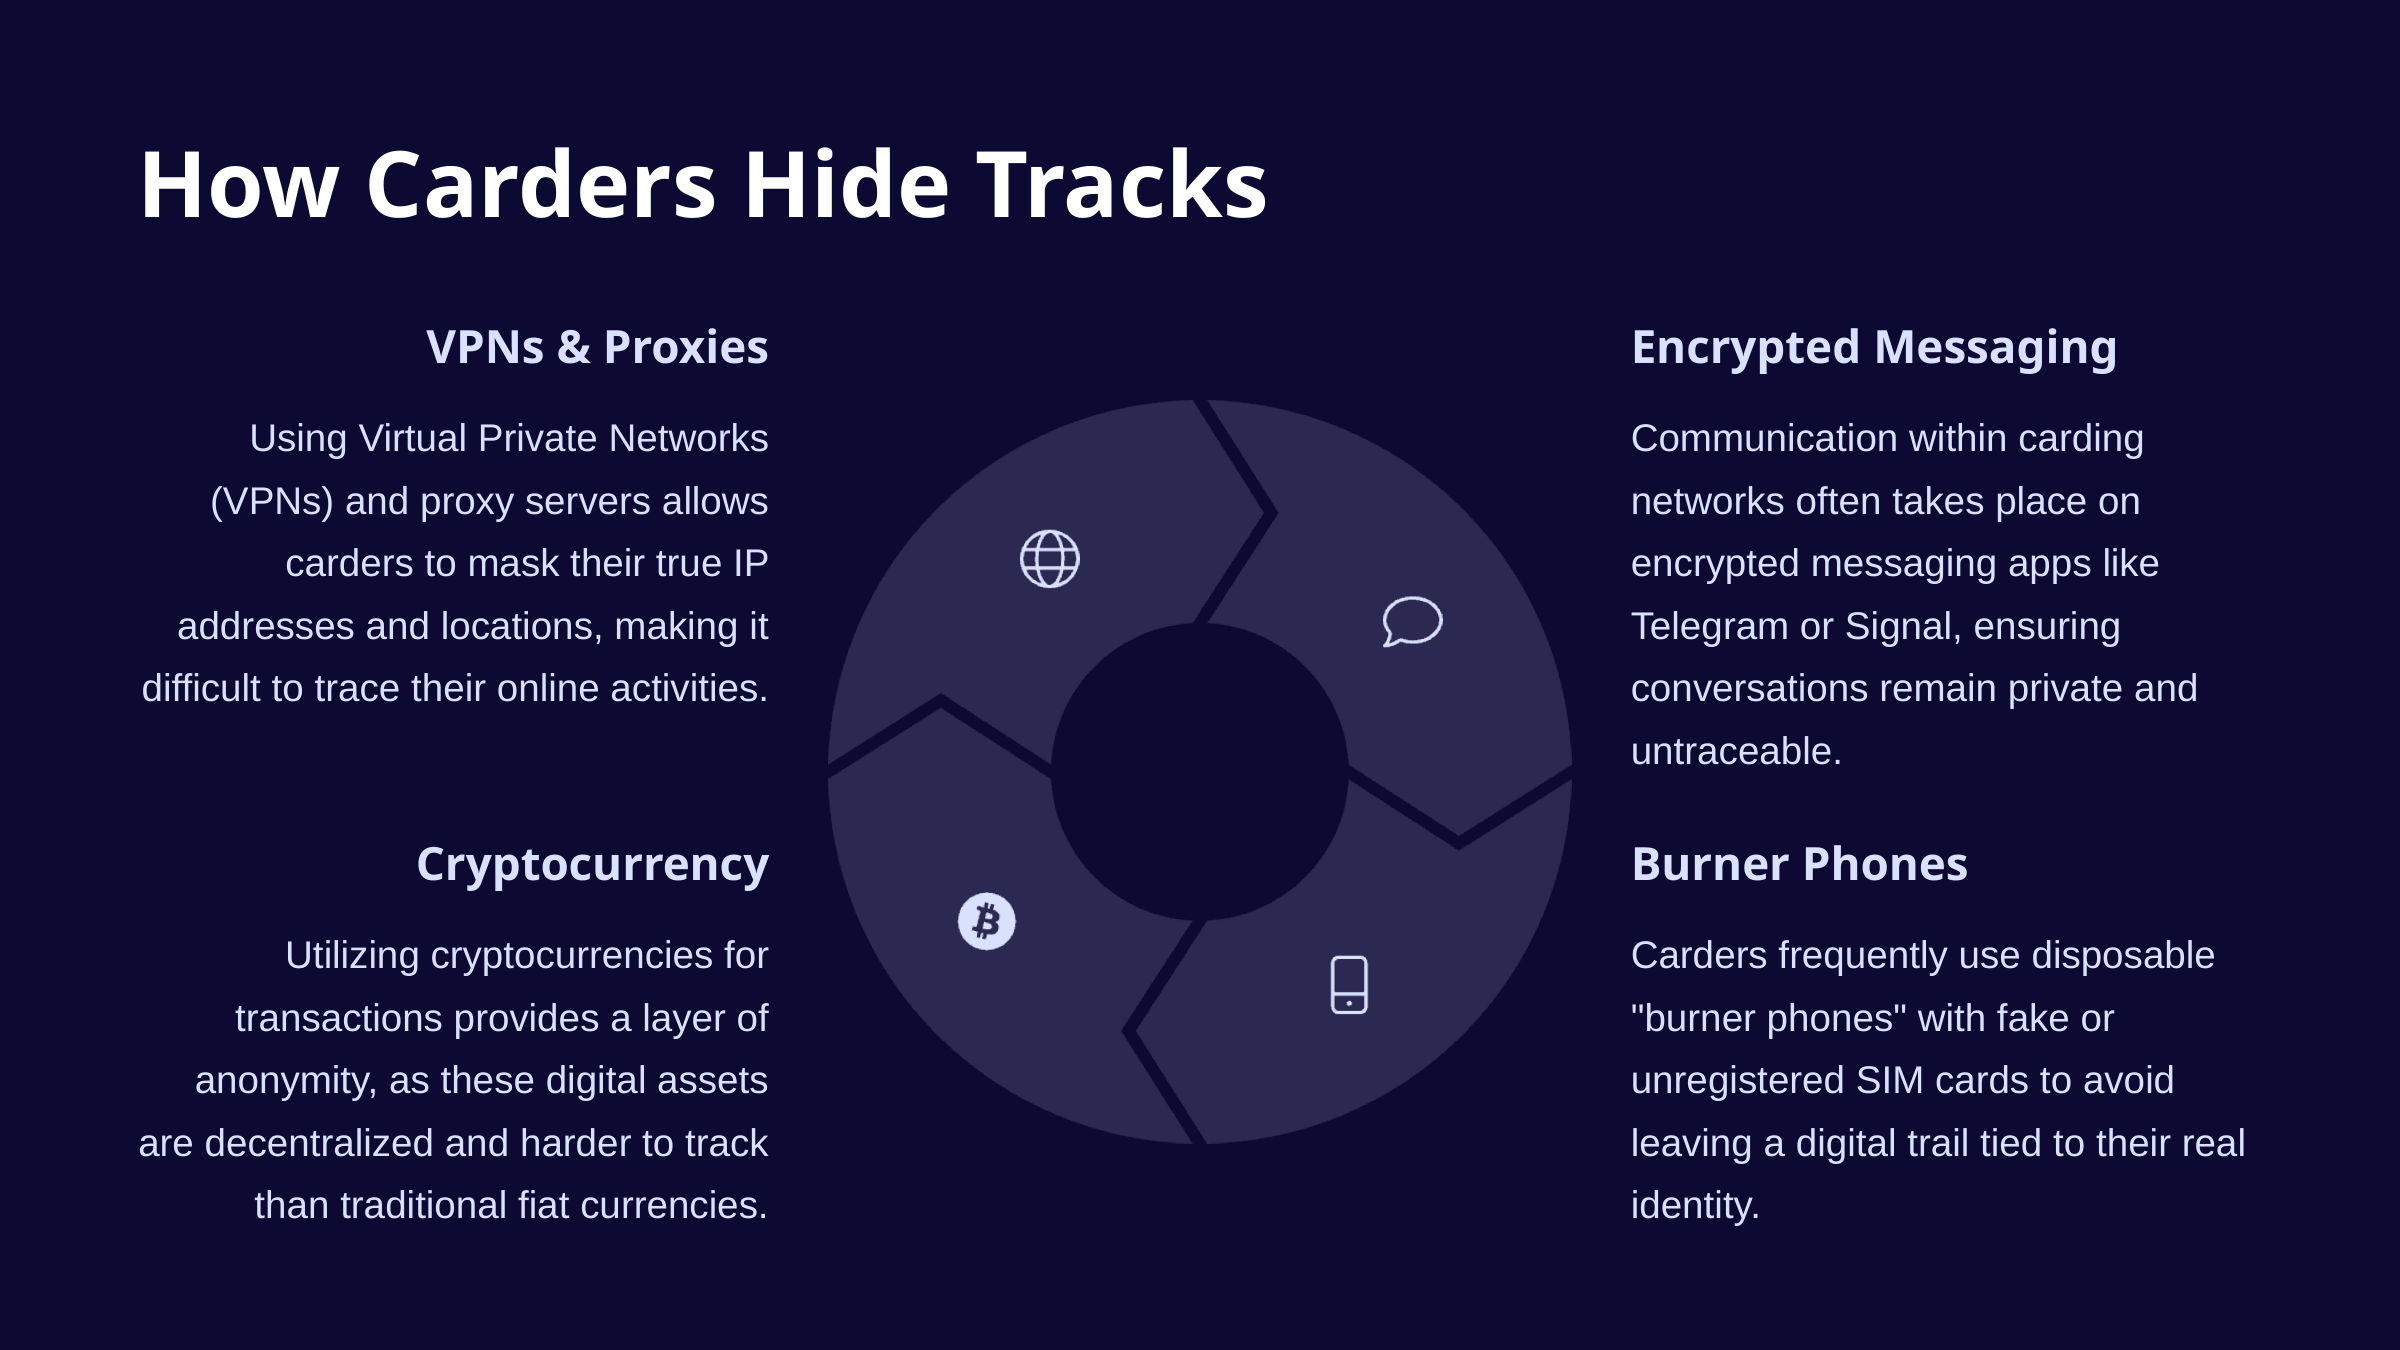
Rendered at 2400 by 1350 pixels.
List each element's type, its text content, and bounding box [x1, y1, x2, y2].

text_box Burner Phones [1630, 832, 2093, 891]
text_box Carders frequently use disposable "burner phones" with fake or unregistered SIM cards to avoid leaving a digital trail tied to their real identity. [1630, 914, 2263, 1229]
text_box How Carders Hide Tracks [137, 121, 1423, 238]
text_box VPNs & Proxies [307, 315, 770, 374]
text_box Utilizing cryptocurrencies for transactions provides a layer of anonymity, as these digital assets are decentralized and harder to track than traditional fiat currencies. [137, 914, 770, 1229]
text_box Encrypted Messaging [1630, 315, 2182, 374]
text_box Cryptocurrency [307, 832, 770, 891]
text_box Communication within carding networks often takes place on encrypted messaging apps like Telegram or Signal, ensuring conversations remain private and untraceable. [1630, 396, 2263, 774]
text_box Using Virtual Private Networks (VPNs) and proxy servers allows carders to mask their true IP addresses and locations, making it difficult to trace their online activities. [137, 396, 770, 774]
picture [828, 400, 1572, 1144]
